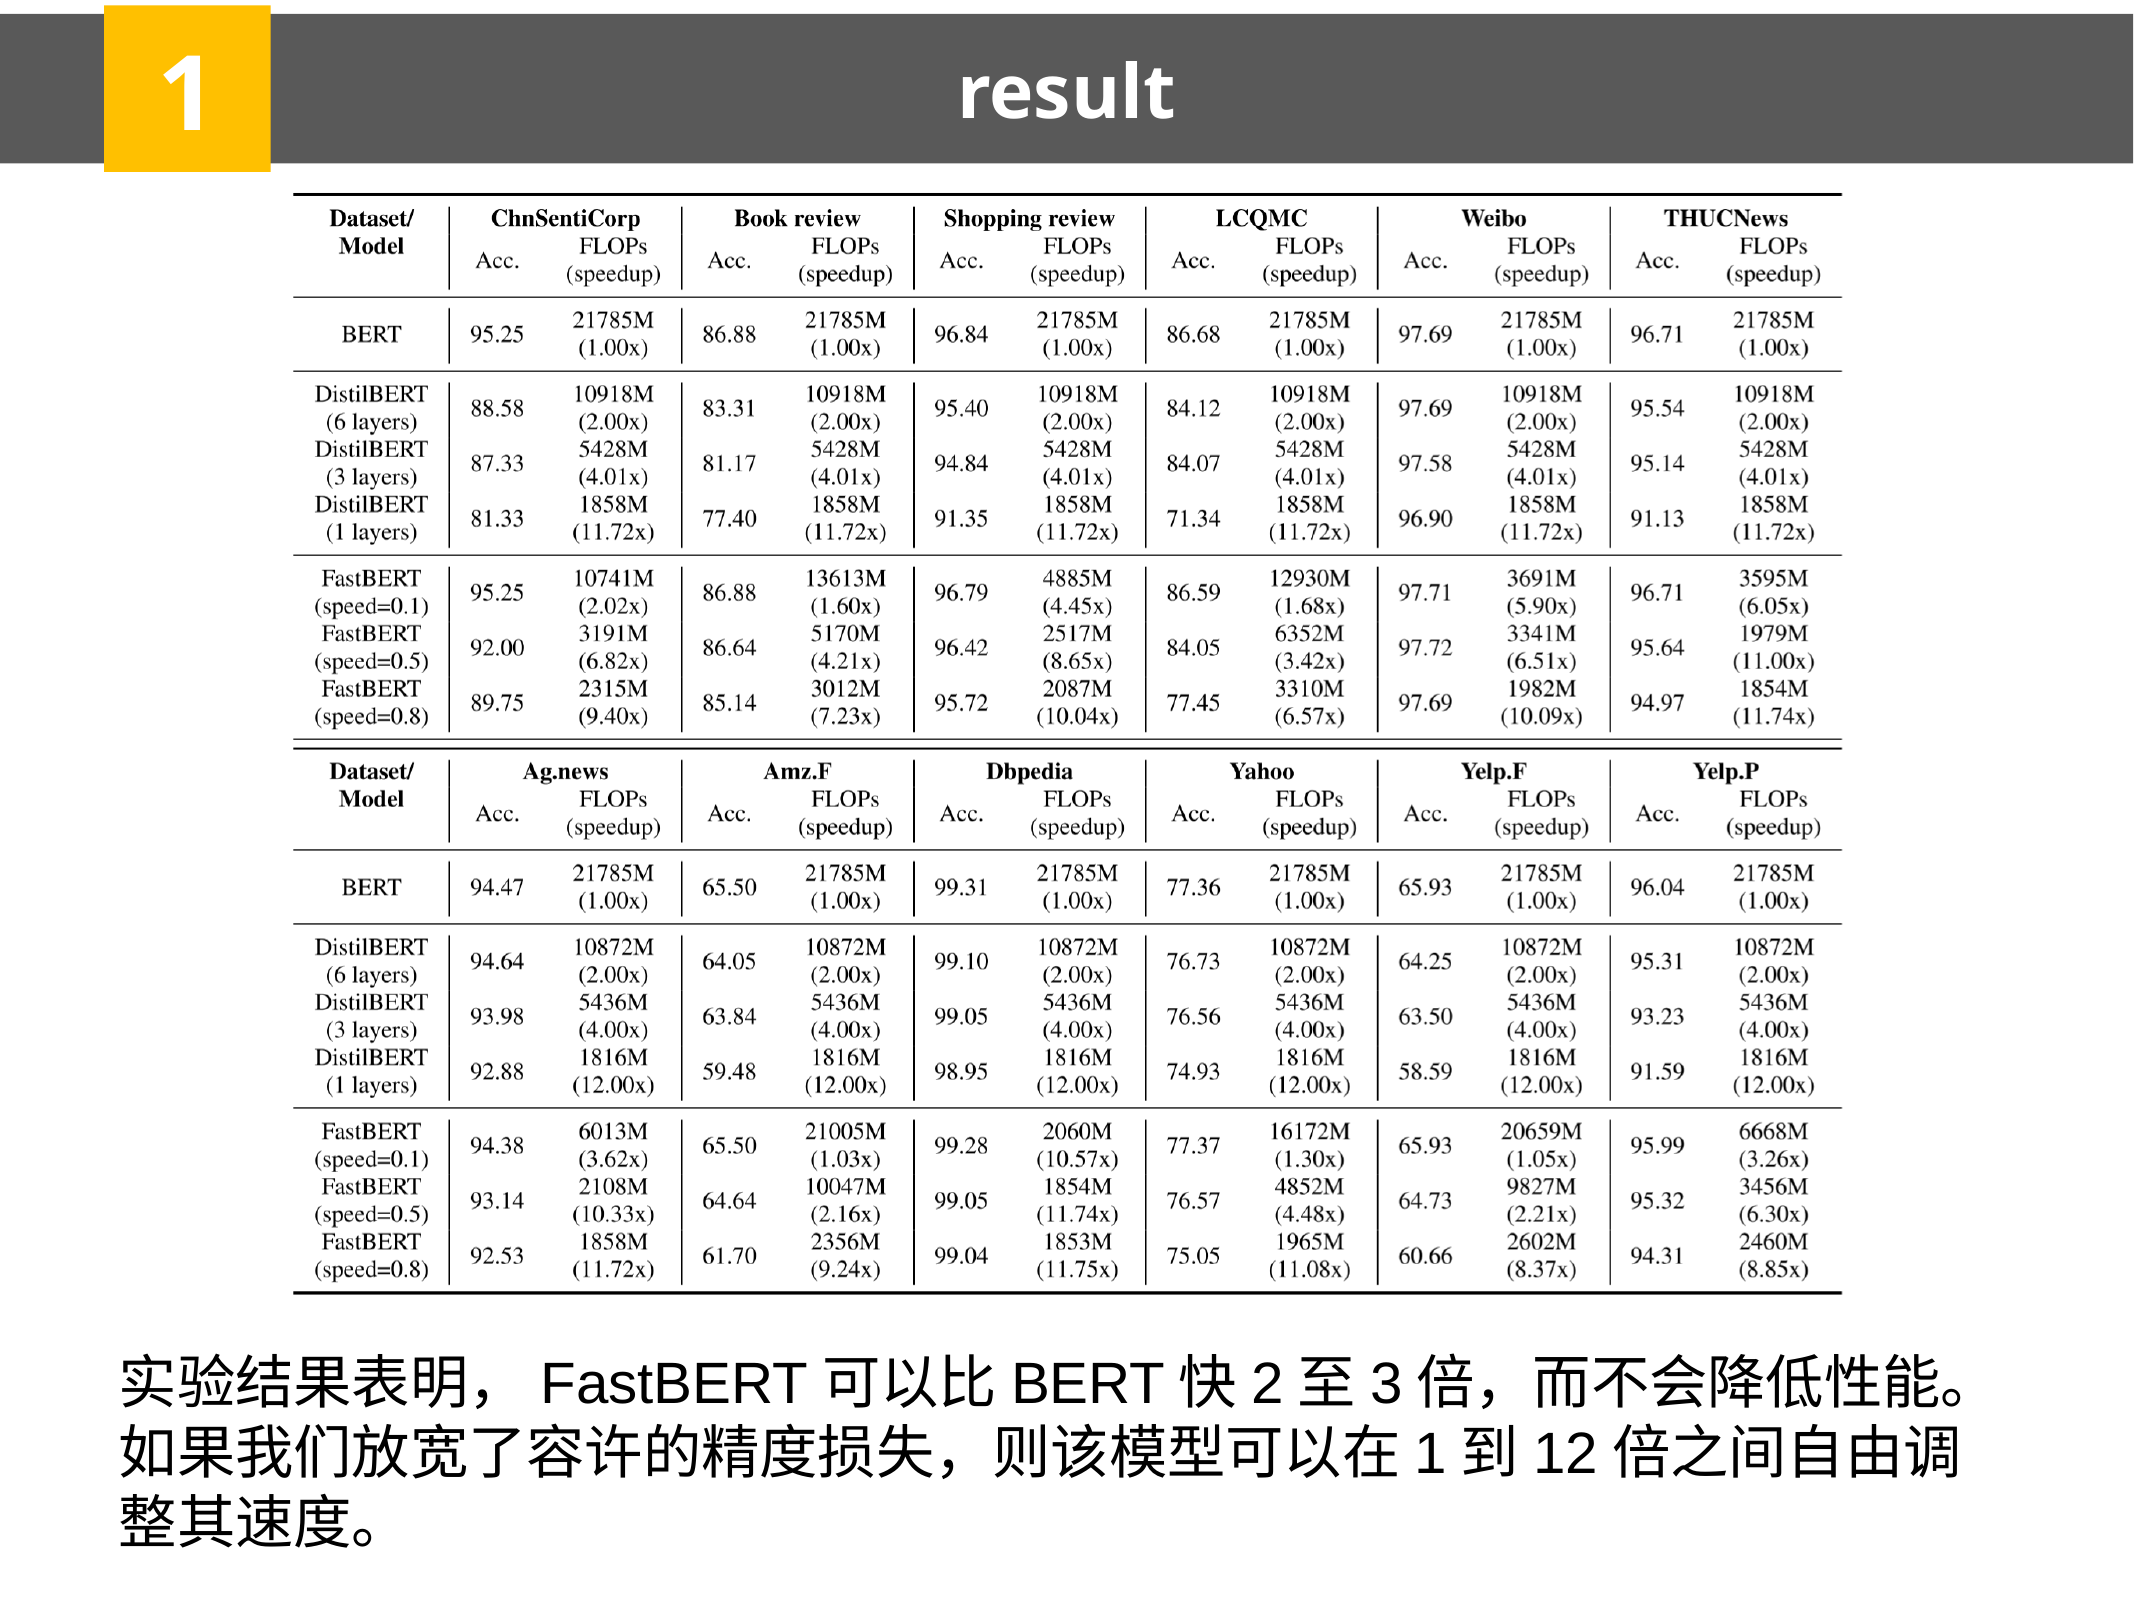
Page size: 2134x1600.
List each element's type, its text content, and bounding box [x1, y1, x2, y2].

text_box [0, 13, 104, 164]
text_box result [948, 35, 1185, 142]
text_box 1 [104, 5, 271, 172]
text_box [271, 13, 2134, 164]
picture [275, 184, 1858, 1313]
text_box 实验结果表明，FastBERT可以比BERT快2至3倍，而不会降低性能。如果我们放宽了容许的精度损失，则该模型可以在1到12倍之间自由调整其速度。 [104, 1338, 2016, 1563]
